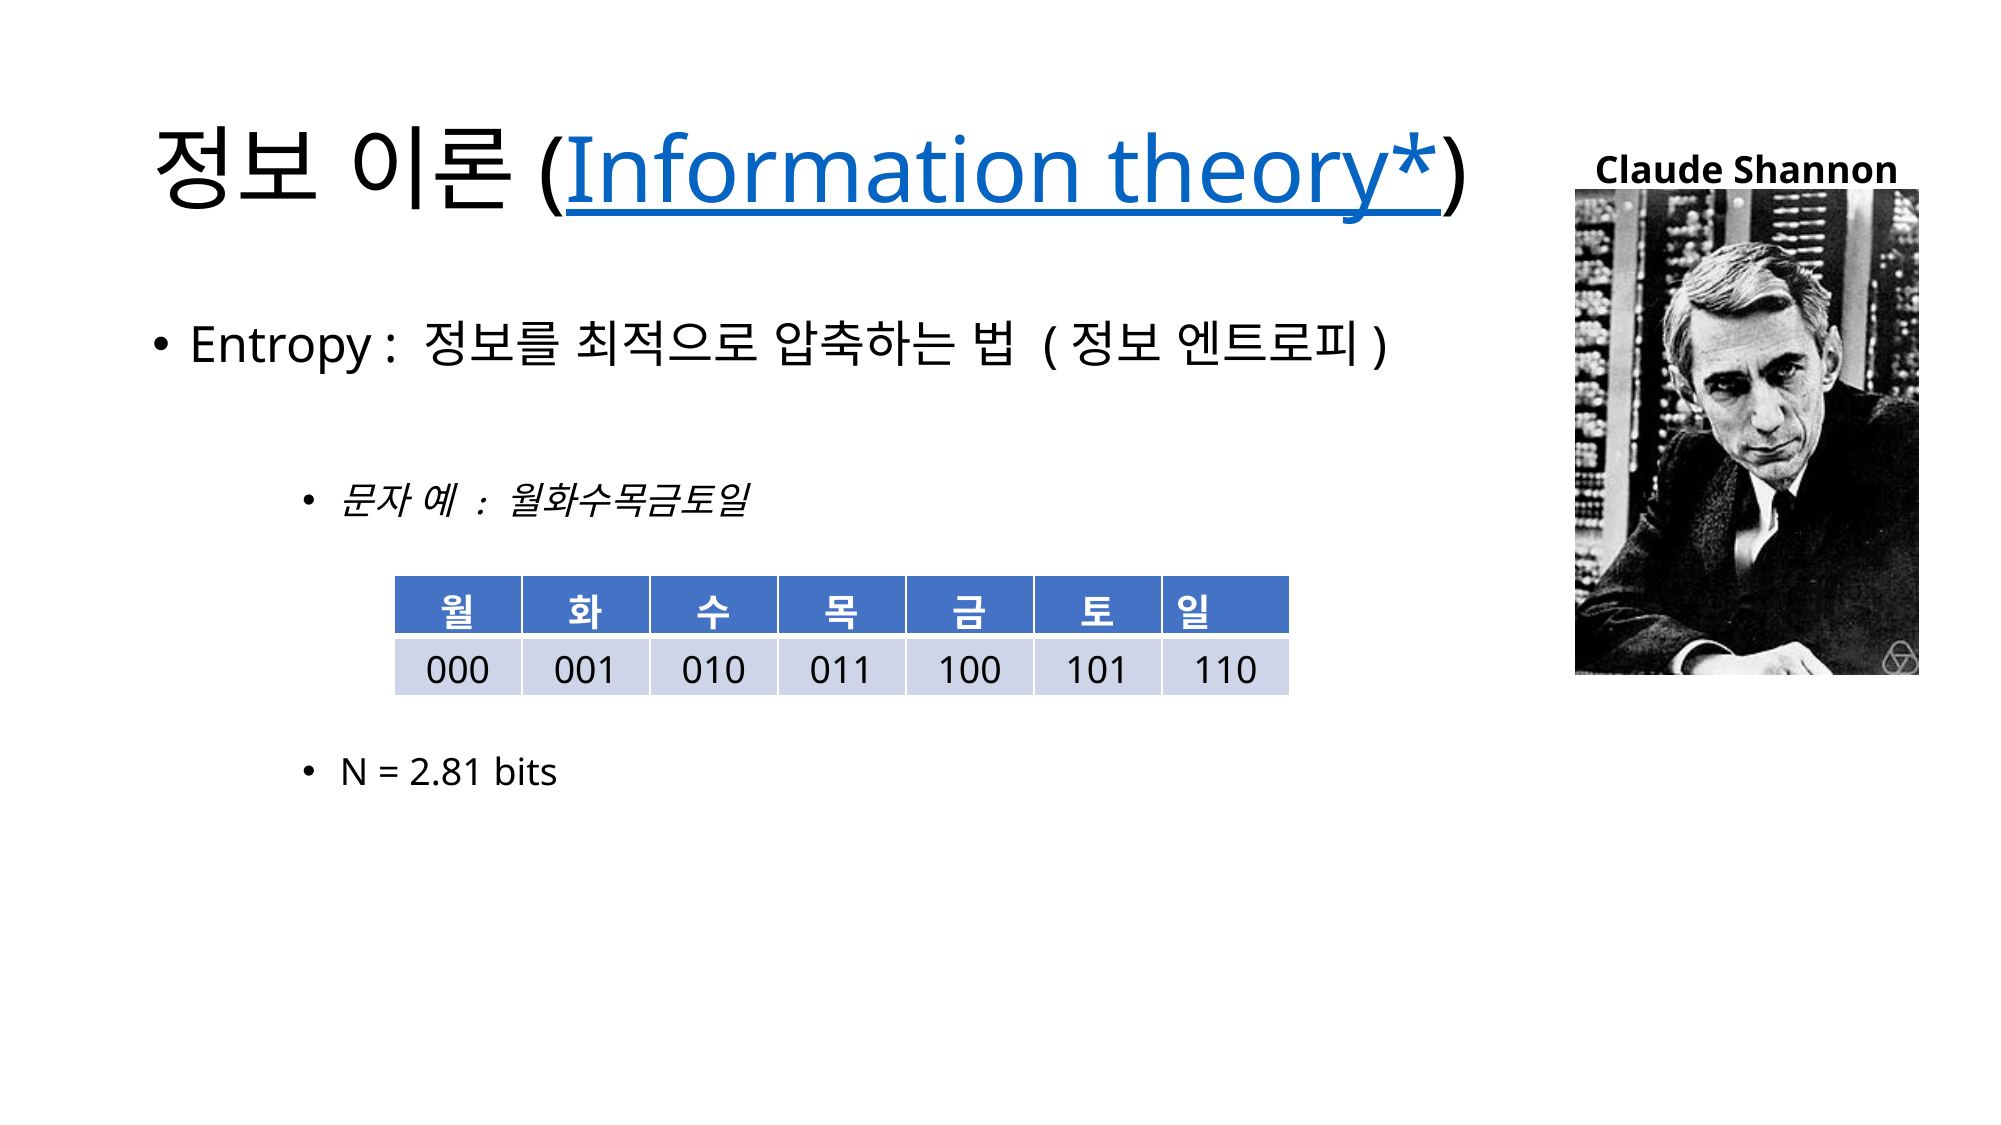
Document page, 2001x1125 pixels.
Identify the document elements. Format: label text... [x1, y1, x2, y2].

table_header 금 [907, 576, 1033, 633]
table_cell 011 [779, 639, 905, 695]
table_header 토 [1035, 576, 1161, 633]
table_cell 110 [1163, 639, 1289, 695]
table_header 화 [523, 576, 649, 633]
table_header 월 [395, 576, 521, 633]
table_cell 101 [1035, 639, 1161, 695]
table_cell 001 [523, 639, 649, 695]
table_cell 000 [395, 639, 521, 695]
table_header 목 [779, 576, 905, 633]
table_header 일 [1163, 576, 1289, 633]
table_cell 100 [907, 639, 1033, 695]
table_cell 010 [651, 639, 777, 695]
title 정보 이론(Information theory*) [137, 59, 1863, 278]
table_header 수 [651, 576, 777, 633]
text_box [1575, 138, 1919, 675]
